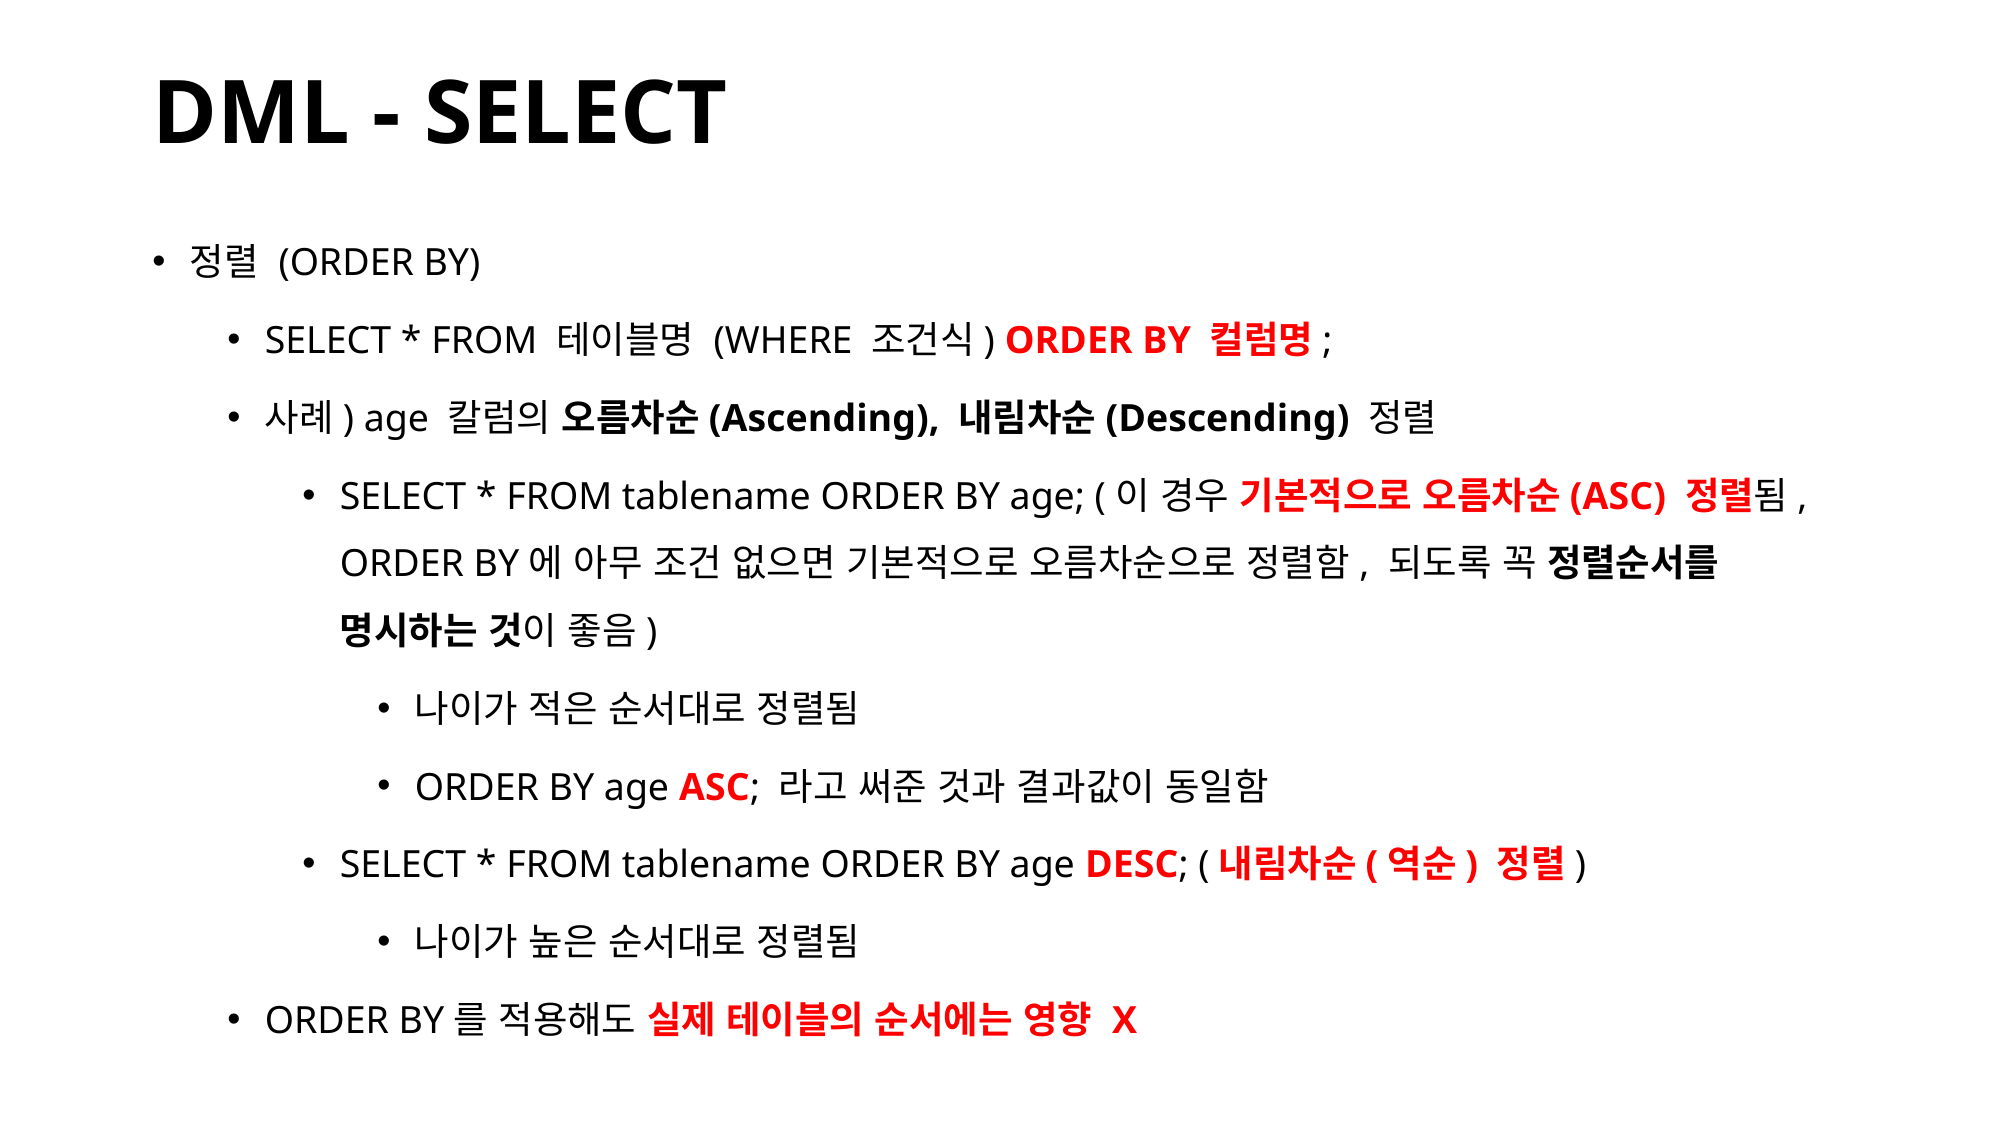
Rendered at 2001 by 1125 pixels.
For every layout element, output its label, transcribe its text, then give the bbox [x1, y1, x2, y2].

list 정렬 (ORDER BY) SELECT * FROM 테이블명 (WHERE 조건식) ORDER BY 컬럼명; 사례) age 칼럼의 오름차순(Ascending), 내림차순(Descending) 정렬 SELECT * FROM tablename ORDER BY age; (이 경우 기본적으로 오름차순(ASC) 정렬됨, ORDER BY에 아무 조건 없으면 기본적으로 오름차순으로 정렬함, 되도록 꼭 정렬순서를 명시하는 것이 좋음) 나이가 적은 순서대로 정렬됨 ORDER BY age ASC; 라고 써준 것과 결과값이 동일함 SELECT * FROM tablename ORDER BY age DESC; (내림차순(역순) 정렬) 나이가 높은 순서대로 정렬됨 ORDER BY를 적용해도 실제 테이블의 순서에는 영향 X [137, 207, 1863, 1014]
title DML - SELECT [137, 59, 1863, 170]
